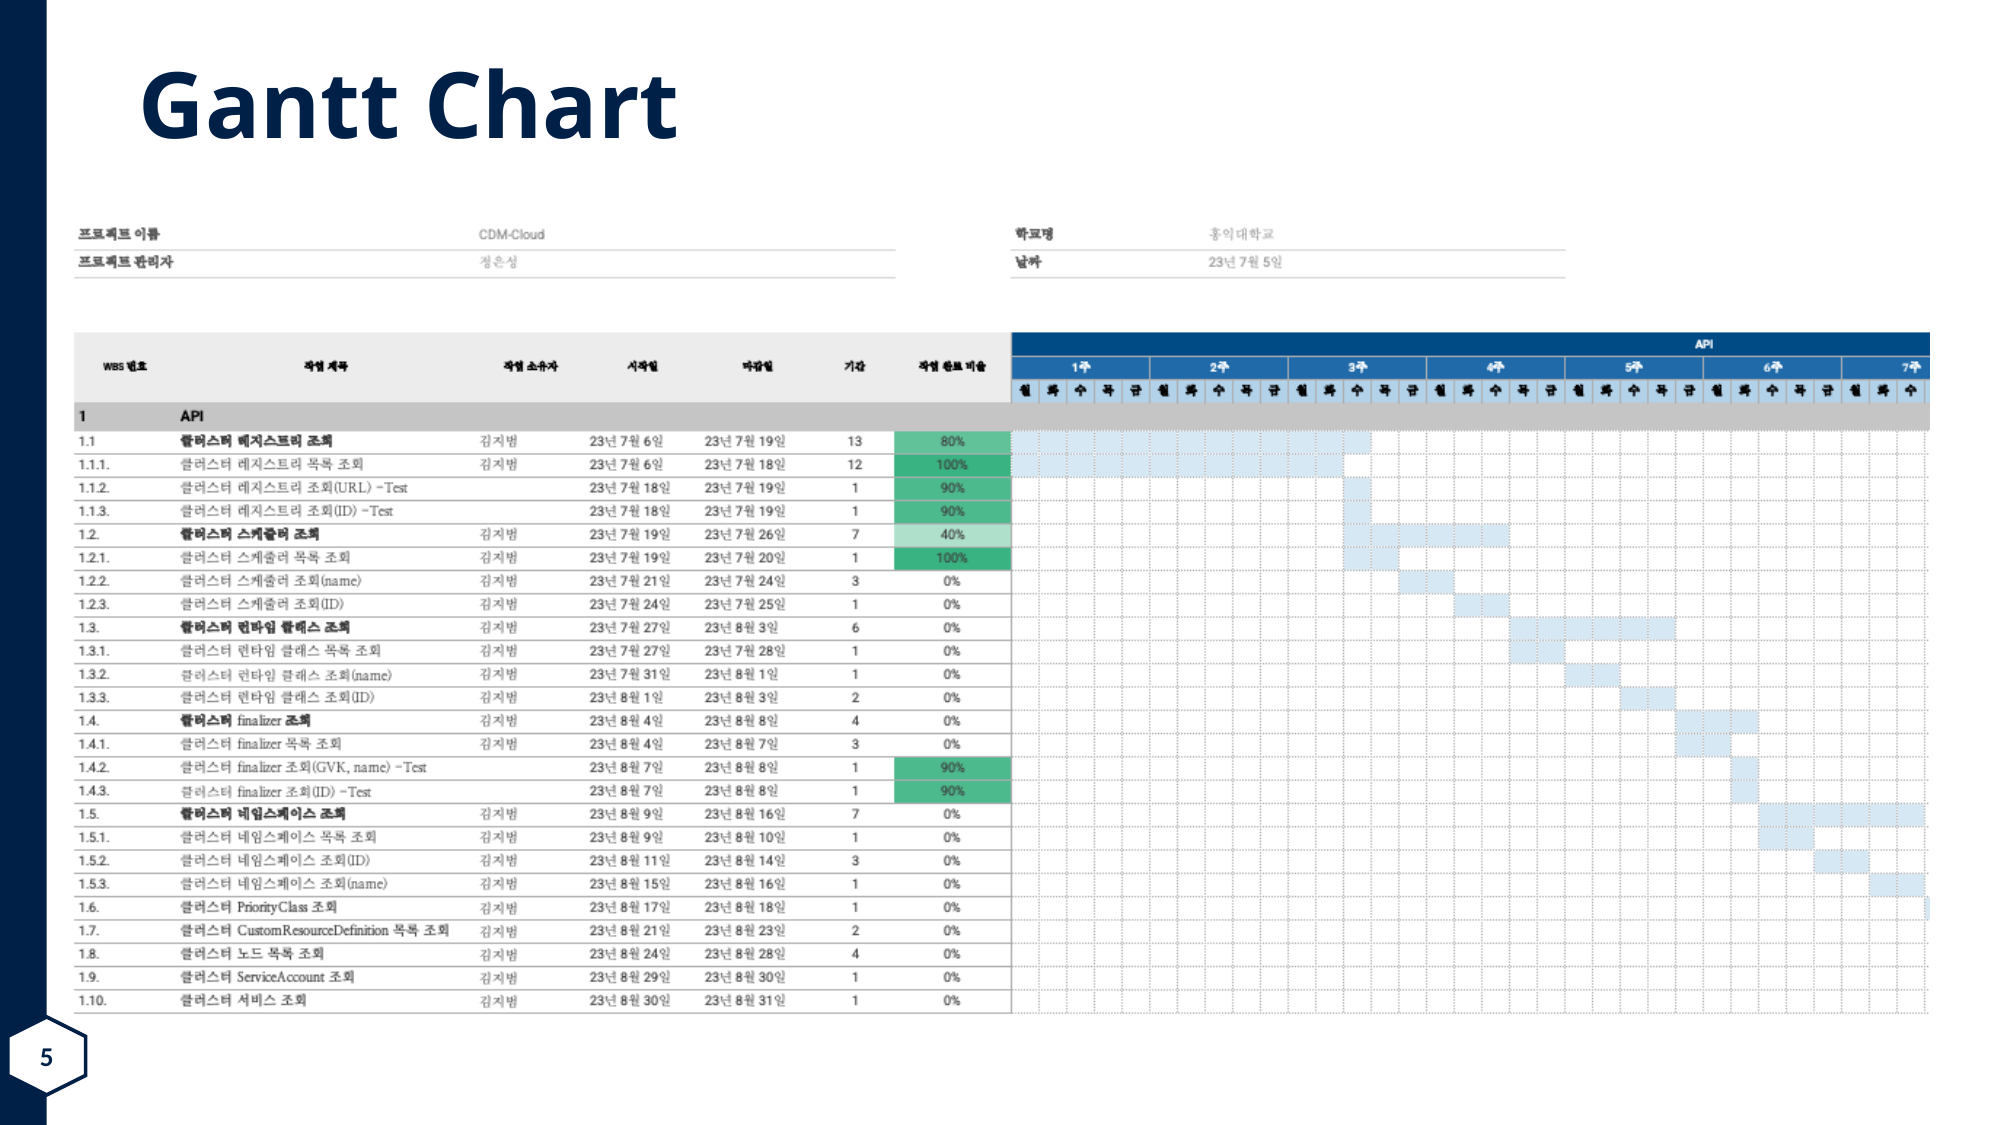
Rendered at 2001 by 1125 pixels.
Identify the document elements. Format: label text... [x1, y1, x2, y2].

title Gantt Chart [123, 0, 1849, 218]
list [70, 219, 1930, 1017]
